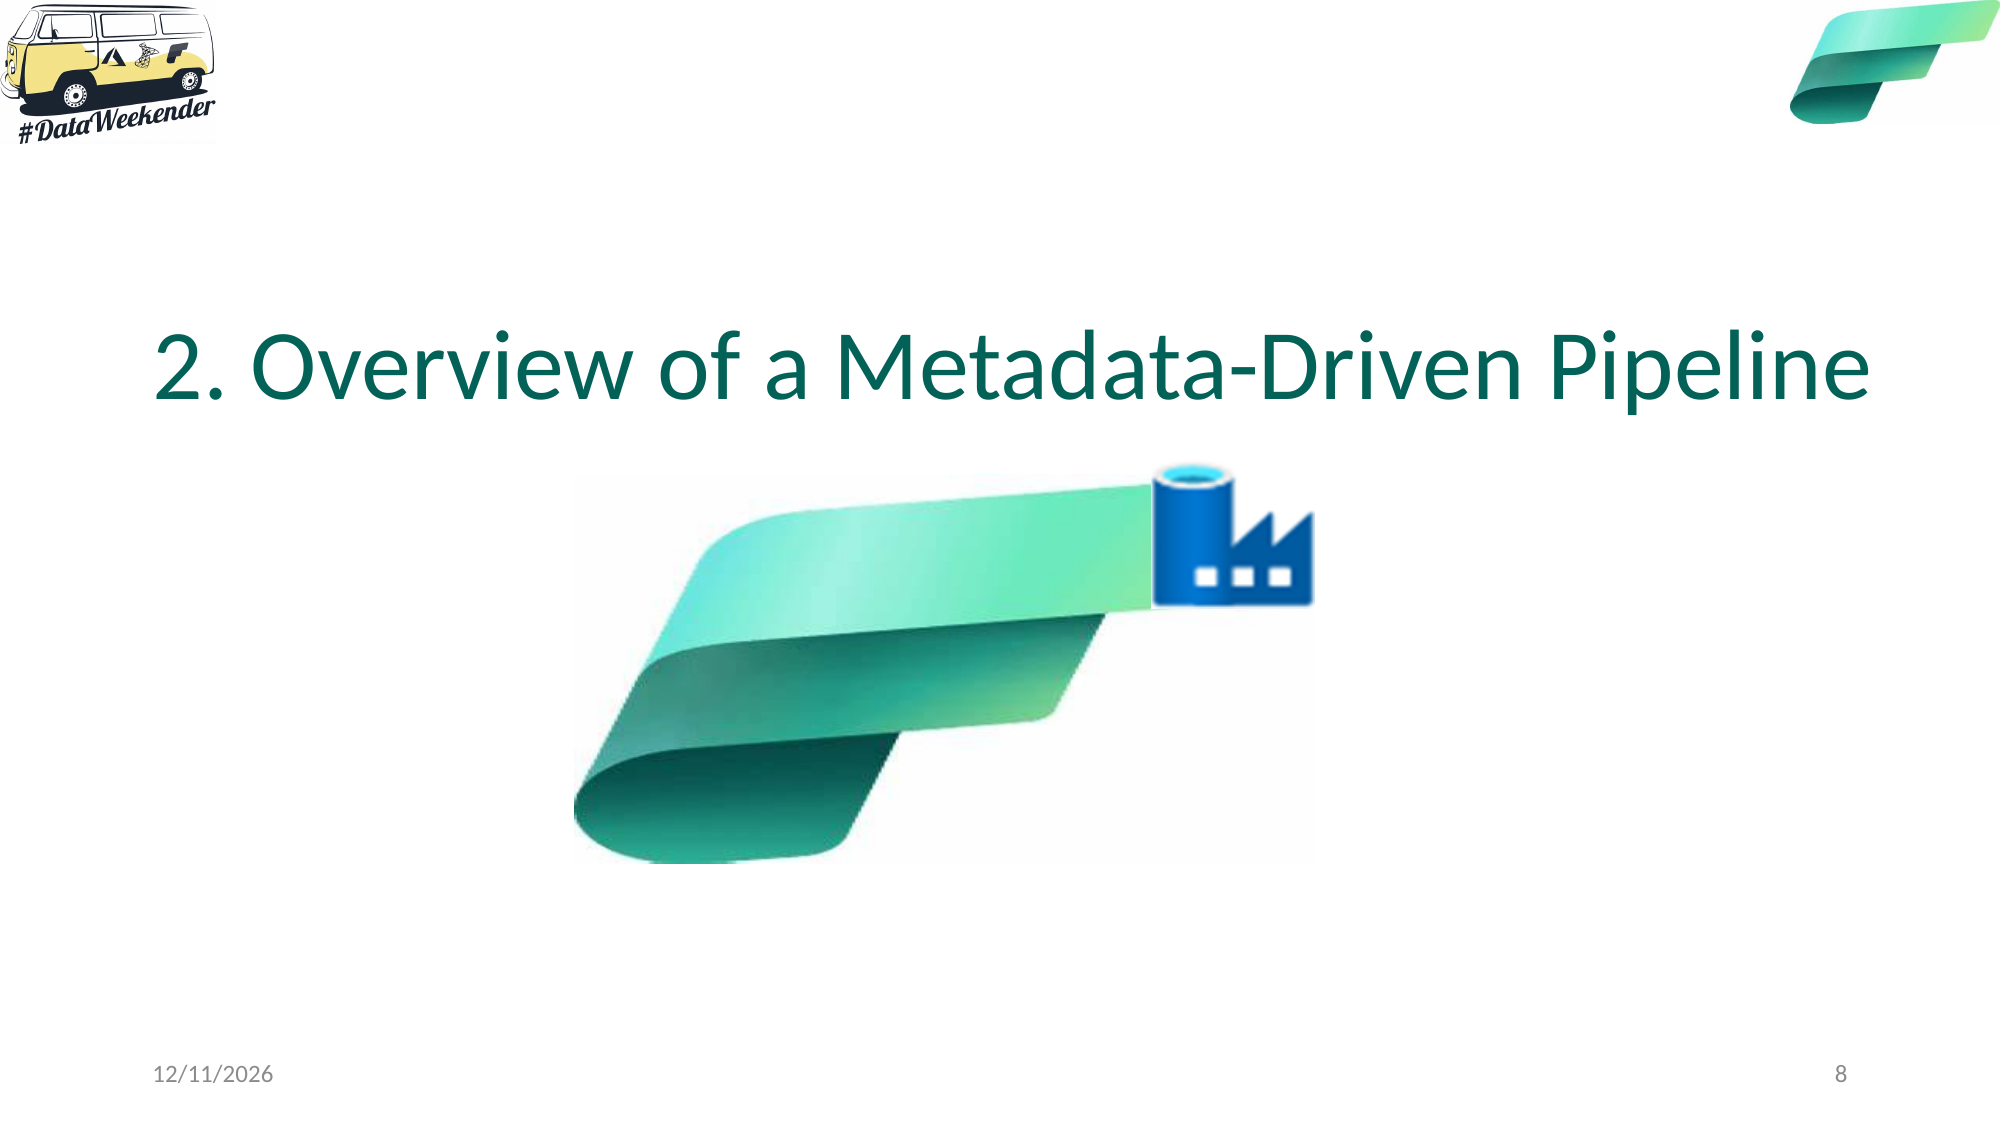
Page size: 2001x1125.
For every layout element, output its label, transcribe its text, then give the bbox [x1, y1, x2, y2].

slide_number 8 [1412, 1042, 1863, 1103]
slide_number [137, 1042, 588, 1103]
picture [0, 1, 216, 144]
picture [1790, 0, 2000, 124]
picture [574, 459, 1315, 864]
list 2. Overview of a Metadata-Driven Pipeline [137, 177, 1974, 891]
